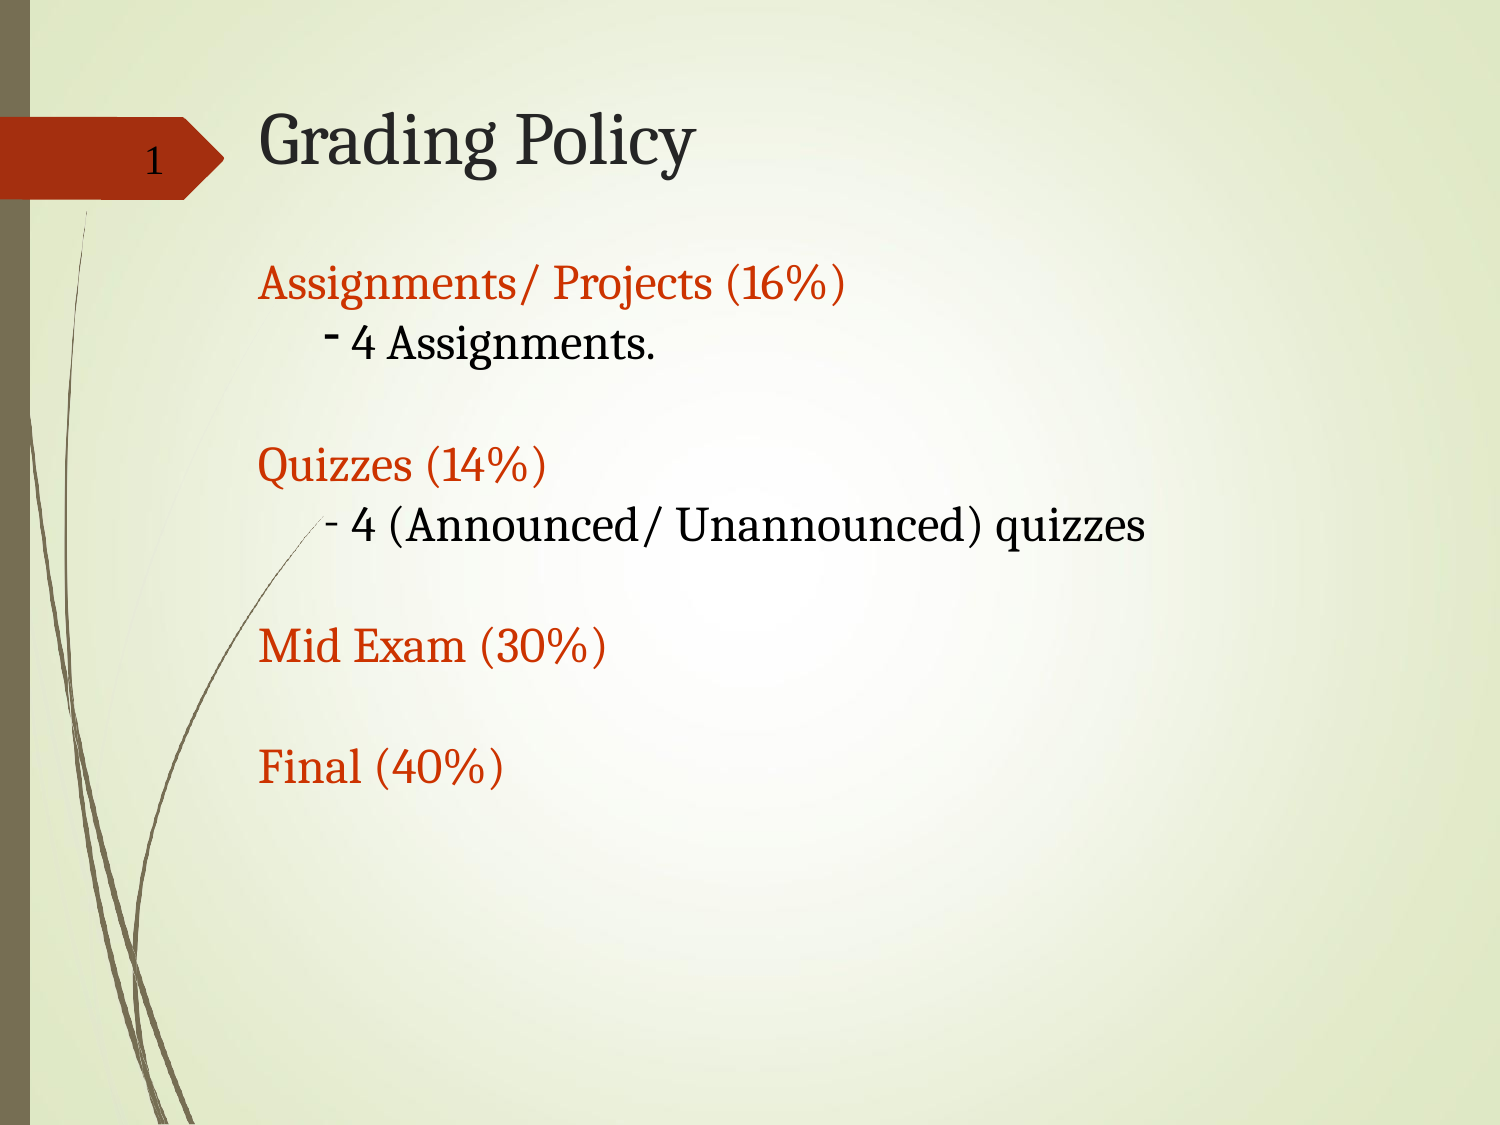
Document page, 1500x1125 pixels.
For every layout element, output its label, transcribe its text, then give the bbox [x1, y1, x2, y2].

title Grading Policy [257, 87, 725, 247]
text_box 1 [141, 130, 167, 183]
text_box Assignments/ Projects (16%) 4 Assignments. Quizzes (14%) 4 (Announced/ Unannounced) quizzes Mid Exam (30%) Final (40%) [255, 247, 1179, 794]
picture [30, 0, 1500, 1125]
